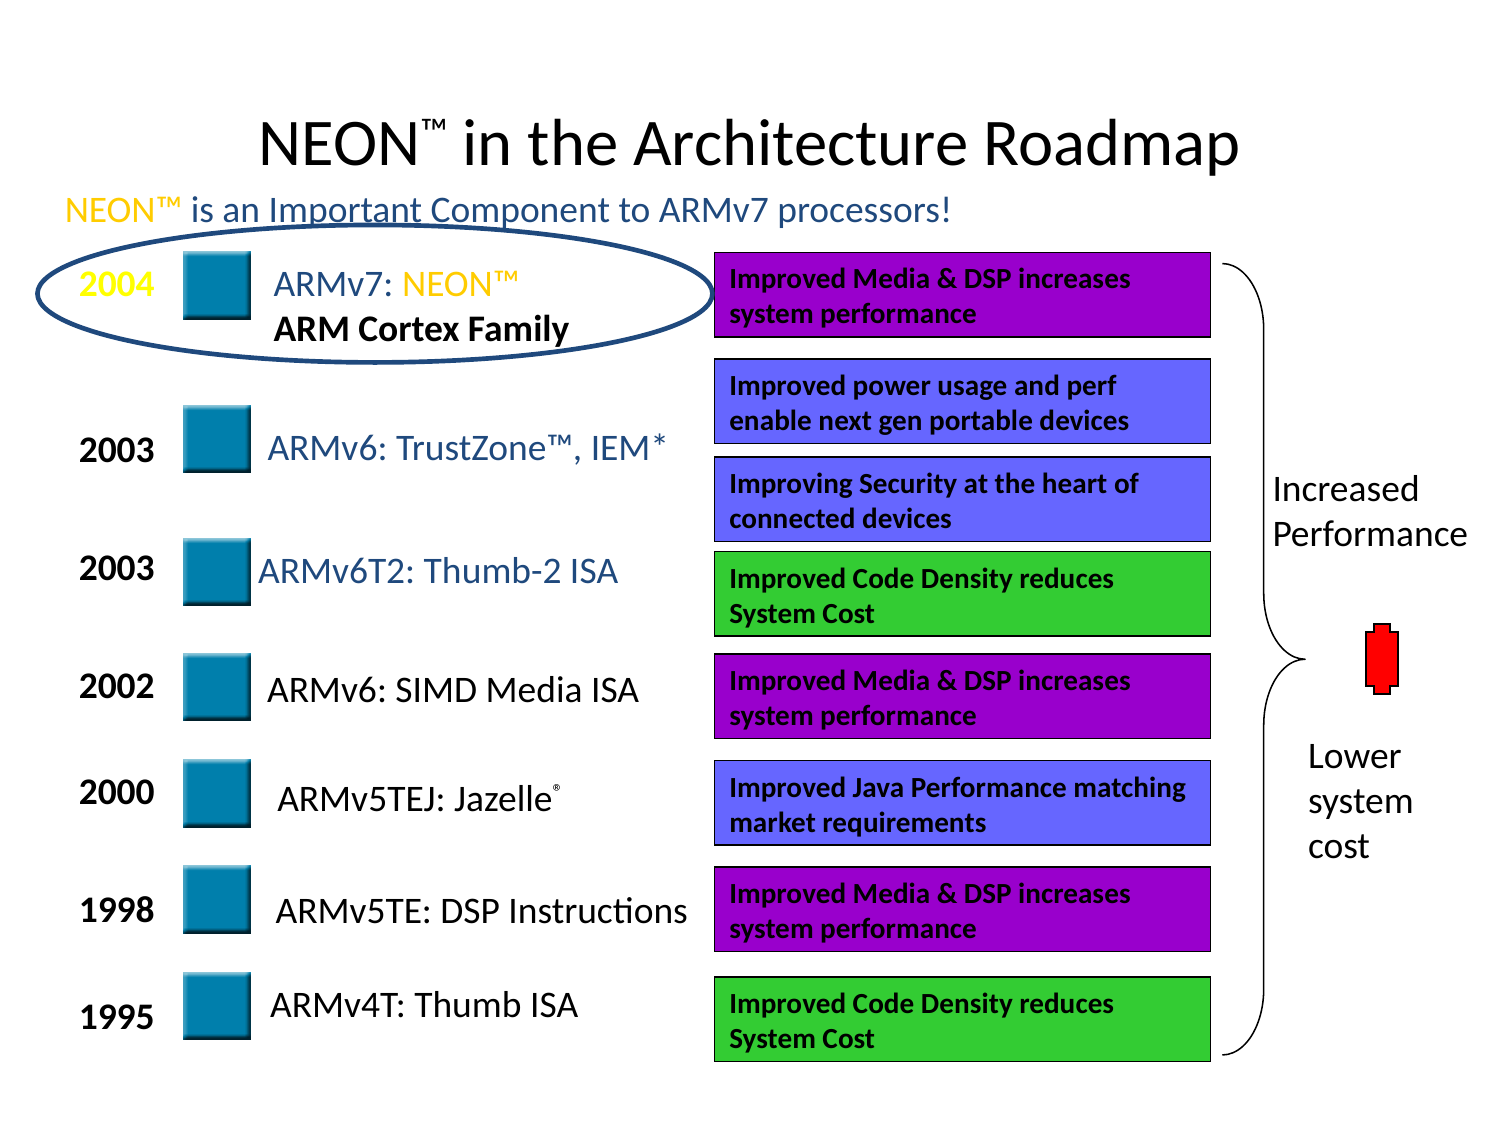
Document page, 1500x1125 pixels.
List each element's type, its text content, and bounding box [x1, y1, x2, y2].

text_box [182, 652, 656, 722]
text_box Improved power usage and perf enable next gen portable devices [714, 358, 1211, 444]
text_box Improving Security at the heart of connected devices [714, 457, 1211, 542]
text_box Improved Media & DSP increases system performance [714, 654, 1211, 739]
text_box Improved Java Performance matching market requirements [714, 760, 1211, 846]
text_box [182, 759, 590, 828]
text_box Improved Media & DSP increases system performance [714, 252, 1211, 338]
text_box Improved Code Density reduces System Cost [714, 551, 1211, 637]
text_box 2004 [63, 251, 106, 266]
text_box NEON™ is an Important Component to ARMv7 processors! [49, 177, 1250, 237]
text_box 1998 [63, 877, 170, 938]
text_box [182, 251, 590, 348]
text_box 1995 [63, 984, 170, 1045]
text_box [1366, 624, 1398, 694]
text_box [182, 865, 707, 934]
text_box Improved Media & DSP increases system performance [714, 866, 1211, 952]
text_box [182, 971, 598, 1041]
text_box 2000 [63, 759, 170, 820]
text_box [1222, 263, 1306, 1055]
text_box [182, 404, 686, 474]
text_box 2003 [63, 416, 170, 478]
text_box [182, 538, 636, 607]
text_box Lower system cost [1293, 724, 1470, 874]
title NEON™ in the Architecture Roadmap [75, 45, 1425, 233]
text_box 2002 [63, 653, 170, 714]
text_box [232, 356, 518, 363]
text_box 2003 [63, 535, 170, 596]
text_box [37, 237, 713, 350]
text_box Improved Code Density reduces System Cost [714, 976, 1211, 1062]
text_box Increased Performance [1264, 456, 1500, 561]
